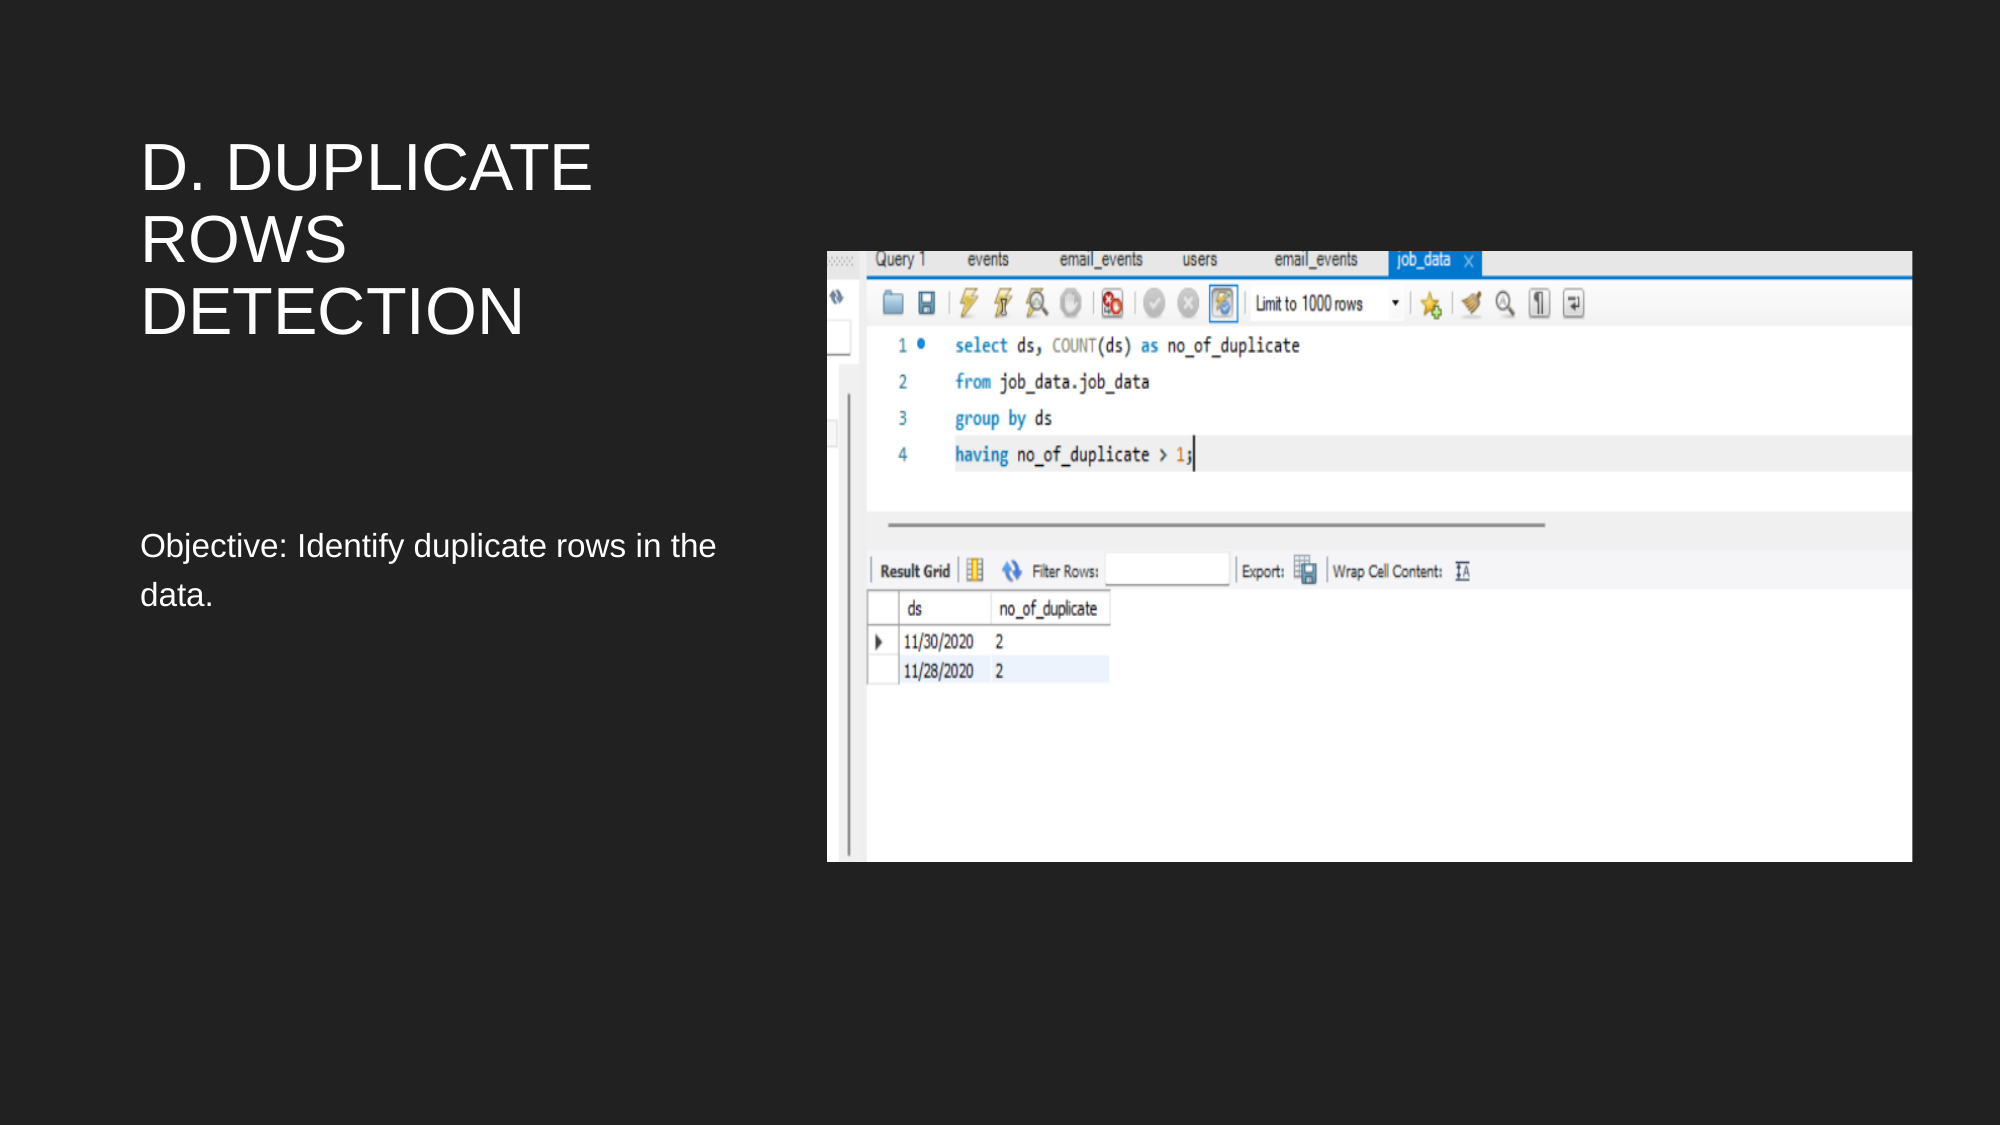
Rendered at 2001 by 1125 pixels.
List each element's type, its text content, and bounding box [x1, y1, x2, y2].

picture [826, 251, 1913, 862]
list Objective: Identify duplicate rows in the data. [125, 375, 750, 1000]
title D. DUPLICATE ROWS DETECTION [125, 125, 750, 375]
